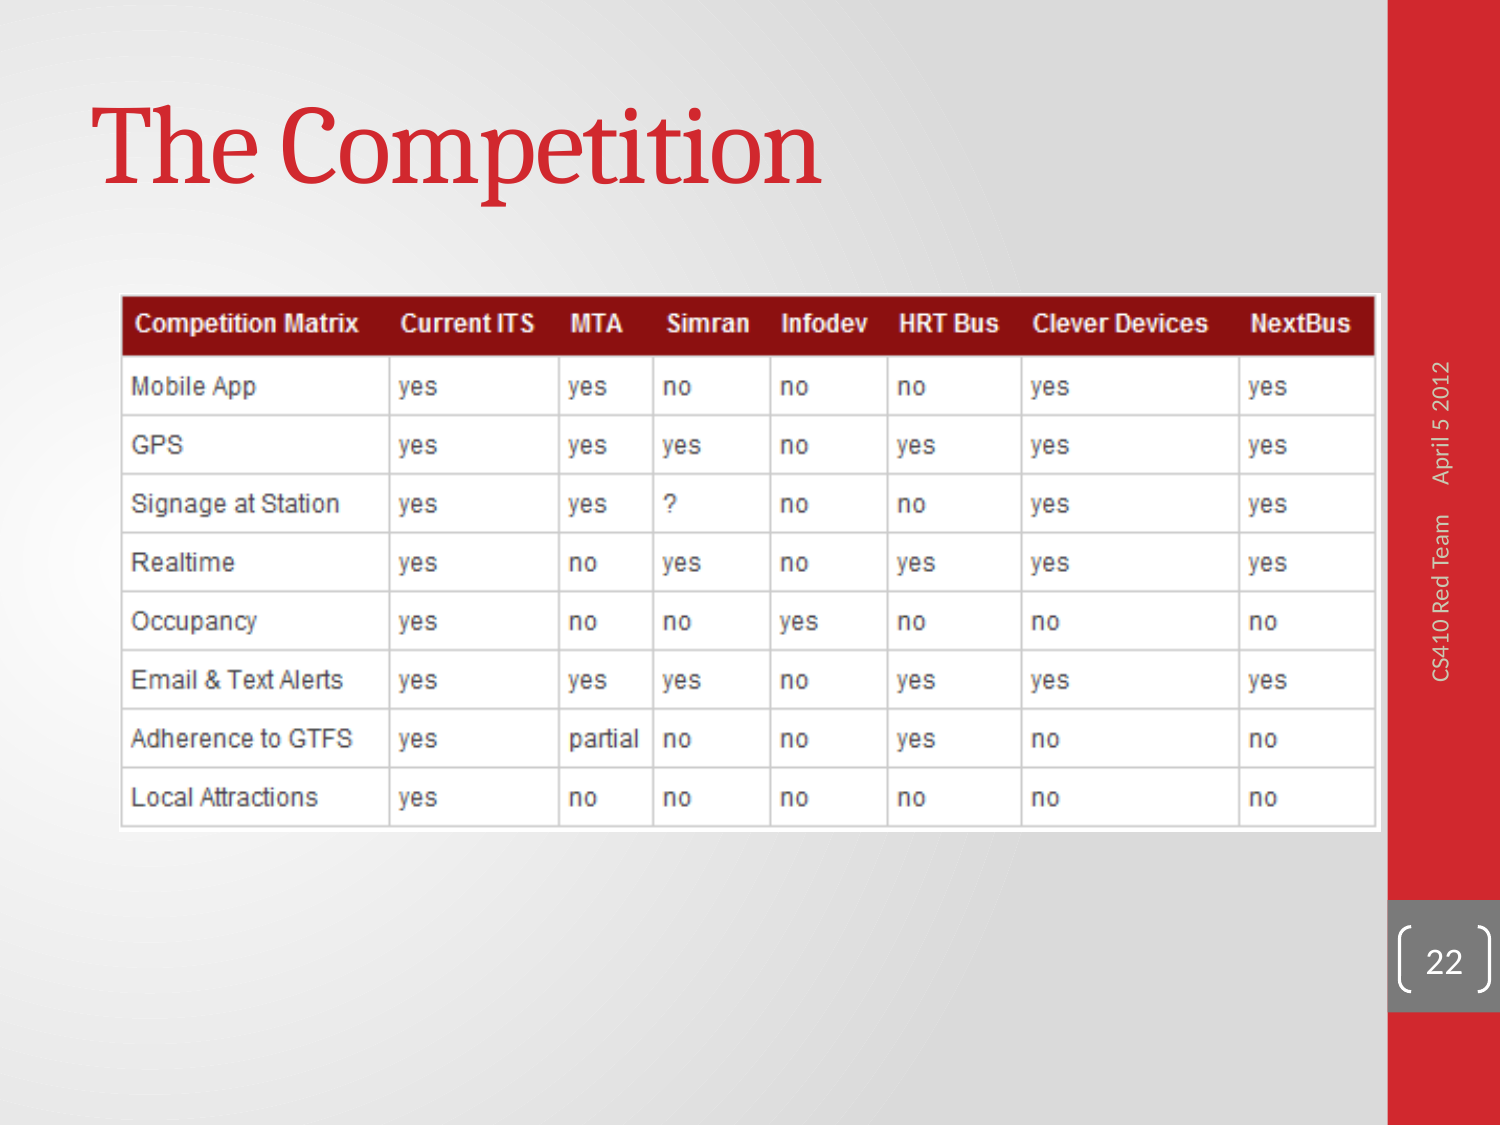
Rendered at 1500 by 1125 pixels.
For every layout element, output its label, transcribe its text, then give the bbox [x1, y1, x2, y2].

picture [118, 293, 1382, 832]
title The Competition [75, 45, 1325, 233]
footer CS410 Red Team [1408, 500, 1469, 889]
slide_number 22 [1397, 925, 1492, 994]
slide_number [1408, 100, 1469, 500]
